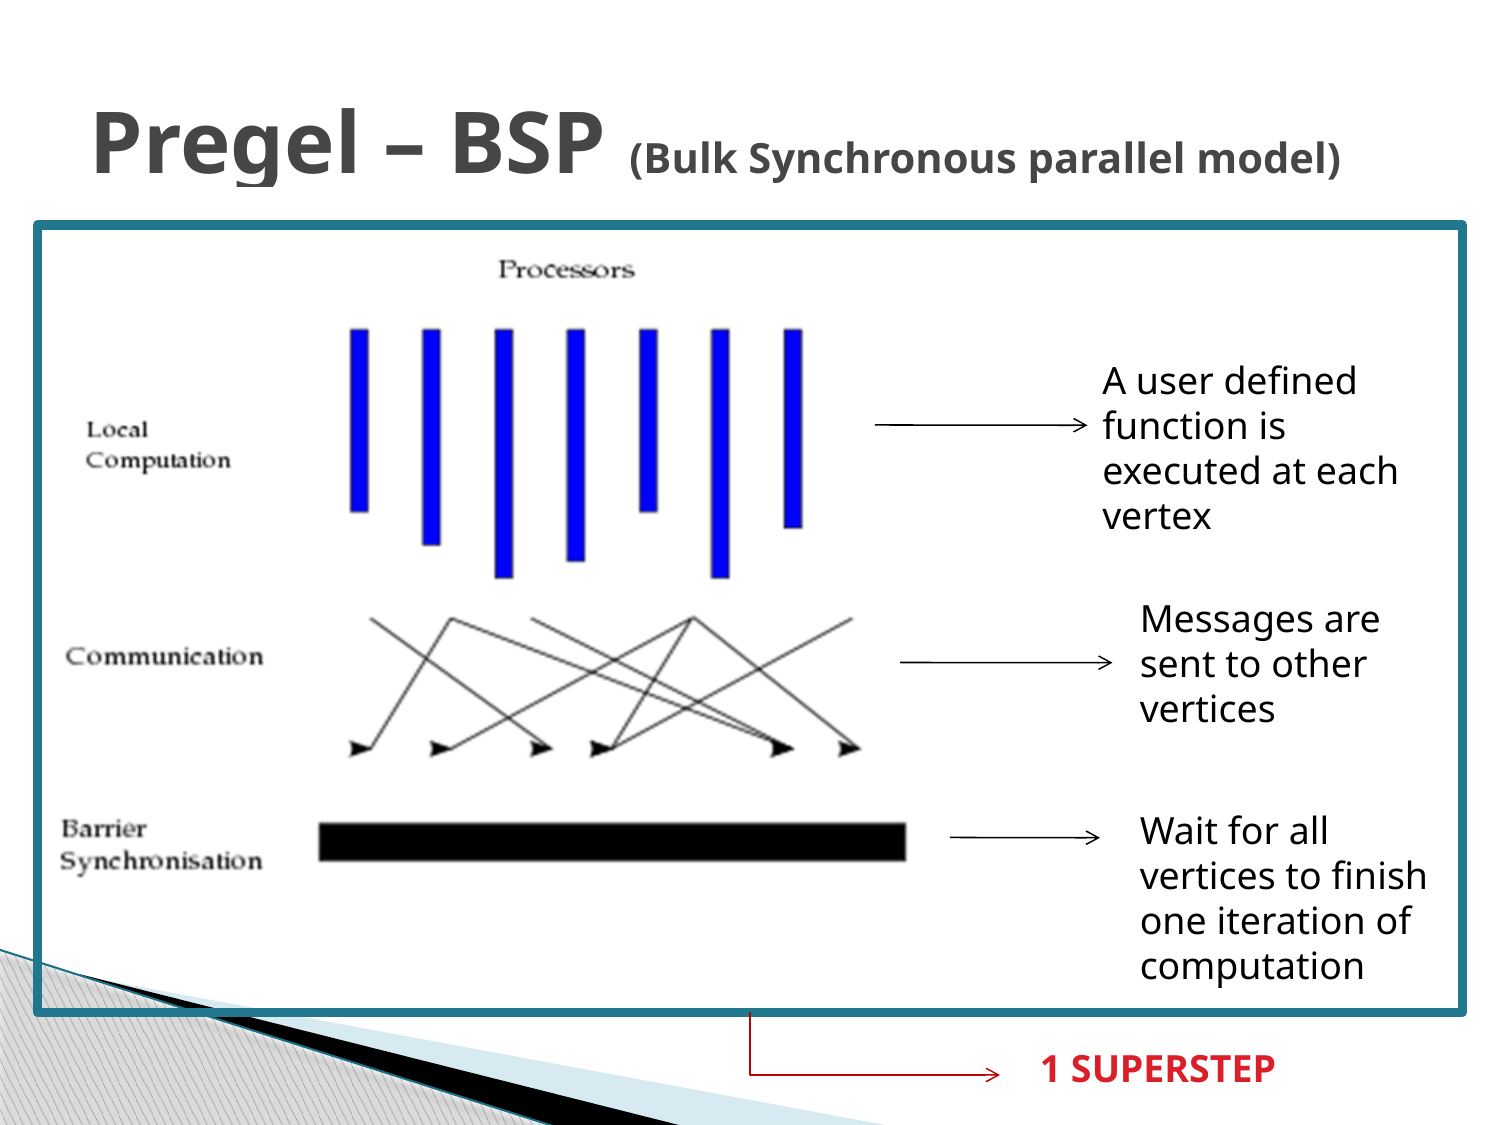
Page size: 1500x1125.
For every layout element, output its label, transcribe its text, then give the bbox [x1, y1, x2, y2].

picture [0, 587, 1063, 790]
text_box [843, 918, 907, 1125]
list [24, 187, 976, 587]
title Pregel – BSP (Bulk Synchronous parallel model) [75, 45, 1425, 220]
picture [0, 799, 1073, 913]
text_box [33, 924, 837, 1017]
text_box [911, 220, 1467, 1017]
text_box 1 SUPERSTEP [1024, 1037, 1313, 1098]
